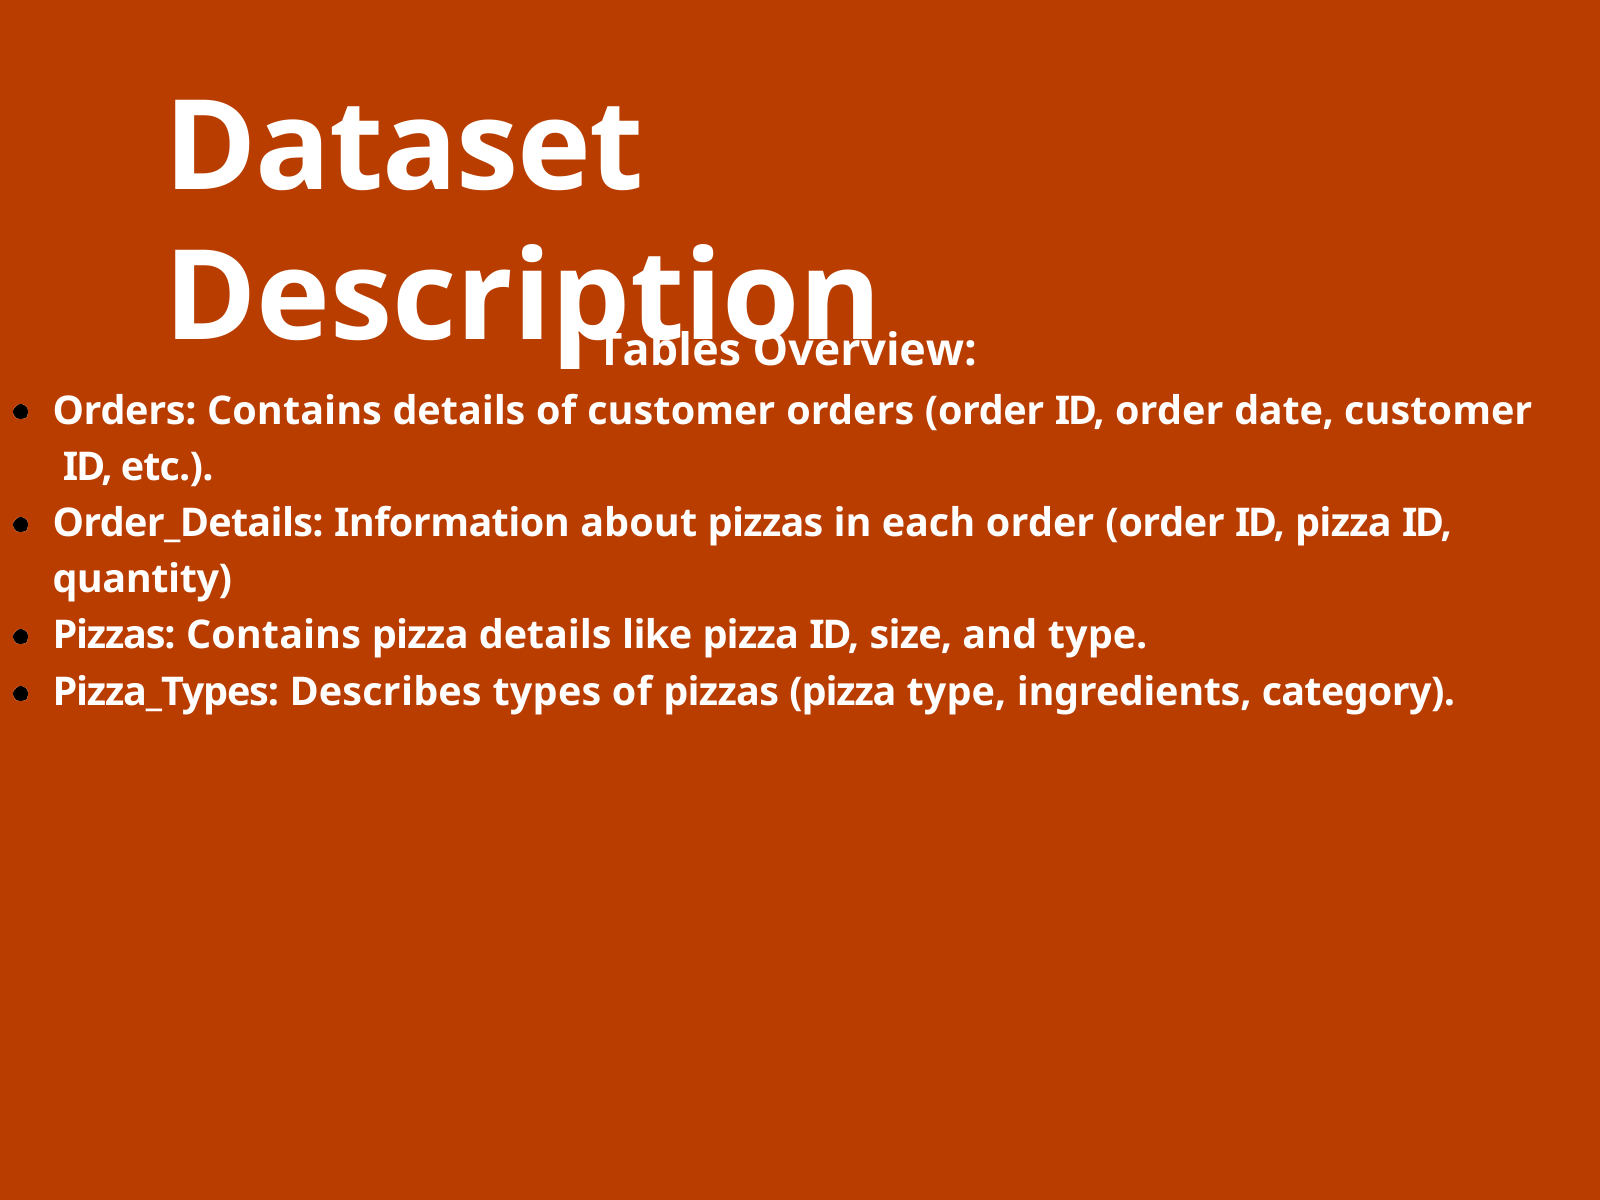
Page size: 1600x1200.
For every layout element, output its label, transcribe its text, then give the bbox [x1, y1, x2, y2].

text_box Tables Overview: Orders: Contains details of customer orders (order ID, order date, customer ID, etc.). Order_Details: Information about pizzas in each order (order ID, pizza ID, quantity) Pizzas: Contains pizza details like pizza ID, size, and type. Pizza_Types: Describes types of pizzas (pizza type, ingredients, category). [50, 308, 1542, 714]
picture [13, 629, 28, 645]
picture [13, 685, 28, 701]
picture [13, 404, 28, 420]
picture [13, 517, 28, 532]
title Dataset Description [162, 62, 1389, 308]
